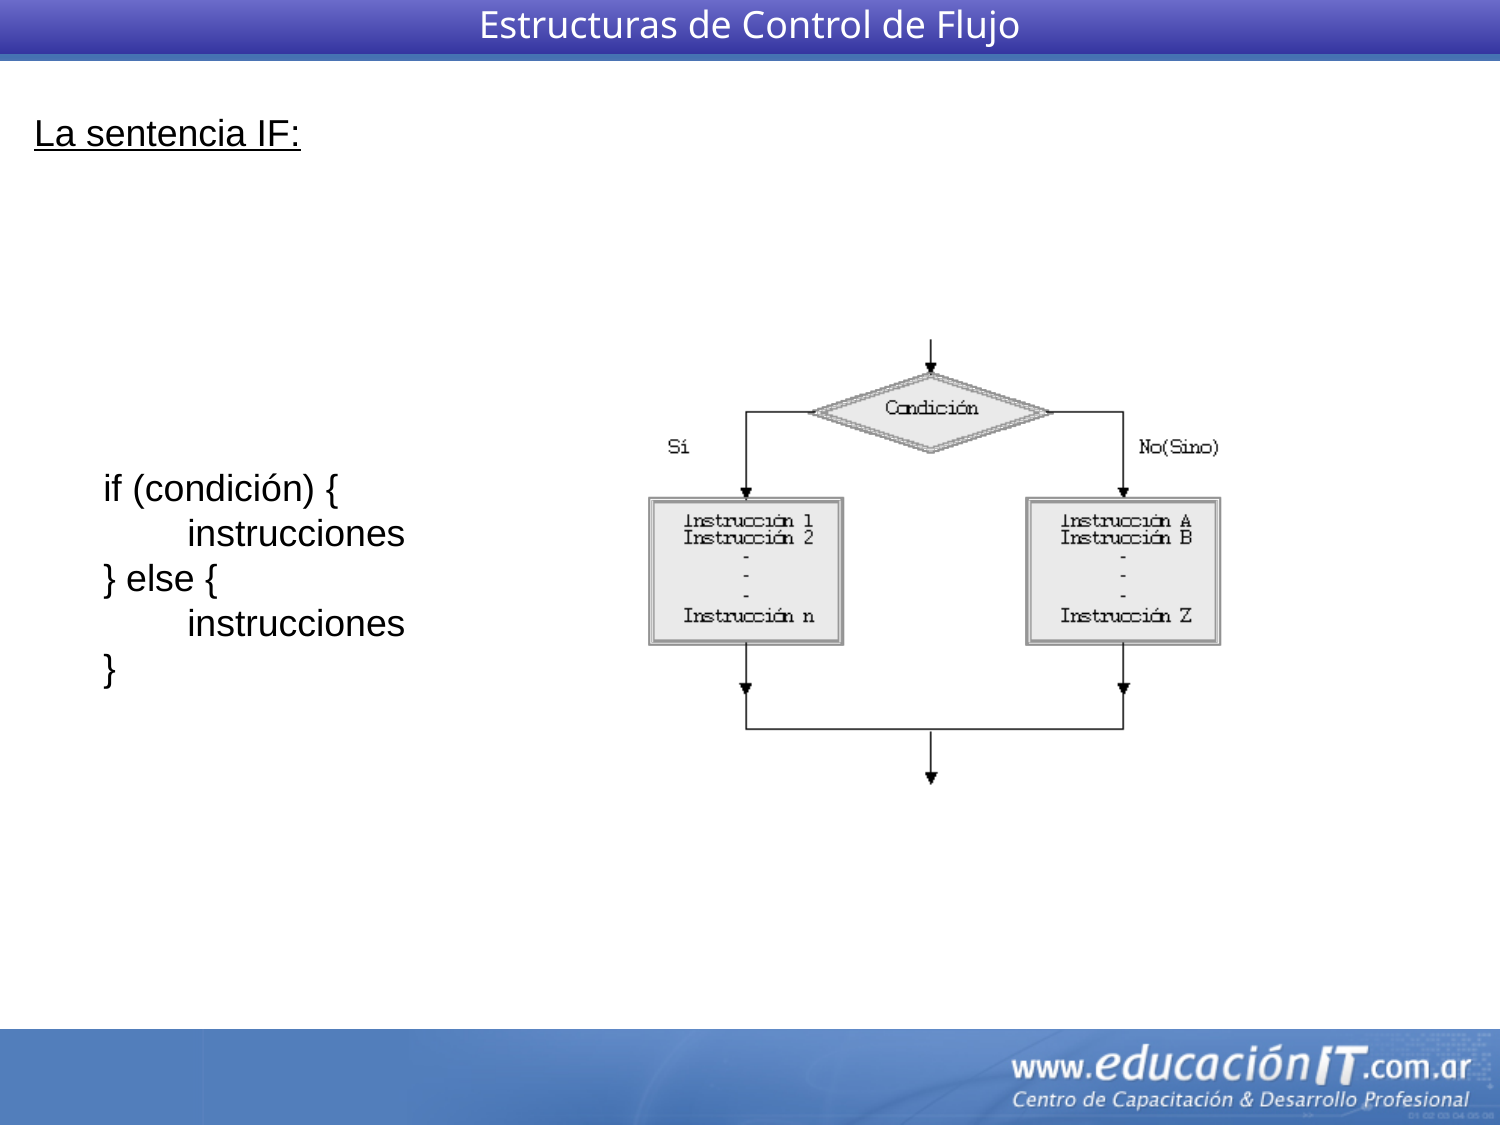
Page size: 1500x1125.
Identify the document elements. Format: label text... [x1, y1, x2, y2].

picture [0, 1029, 1500, 1125]
text_box La sentencia IF: [19, 101, 316, 162]
picture [608, 337, 1240, 789]
text_box Estructuras de Control de Flujo [0, 0, 1500, 54]
text_box if (condición) { instrucciones } else { instrucciones } [88, 456, 550, 696]
picture [0, 54, 1500, 61]
